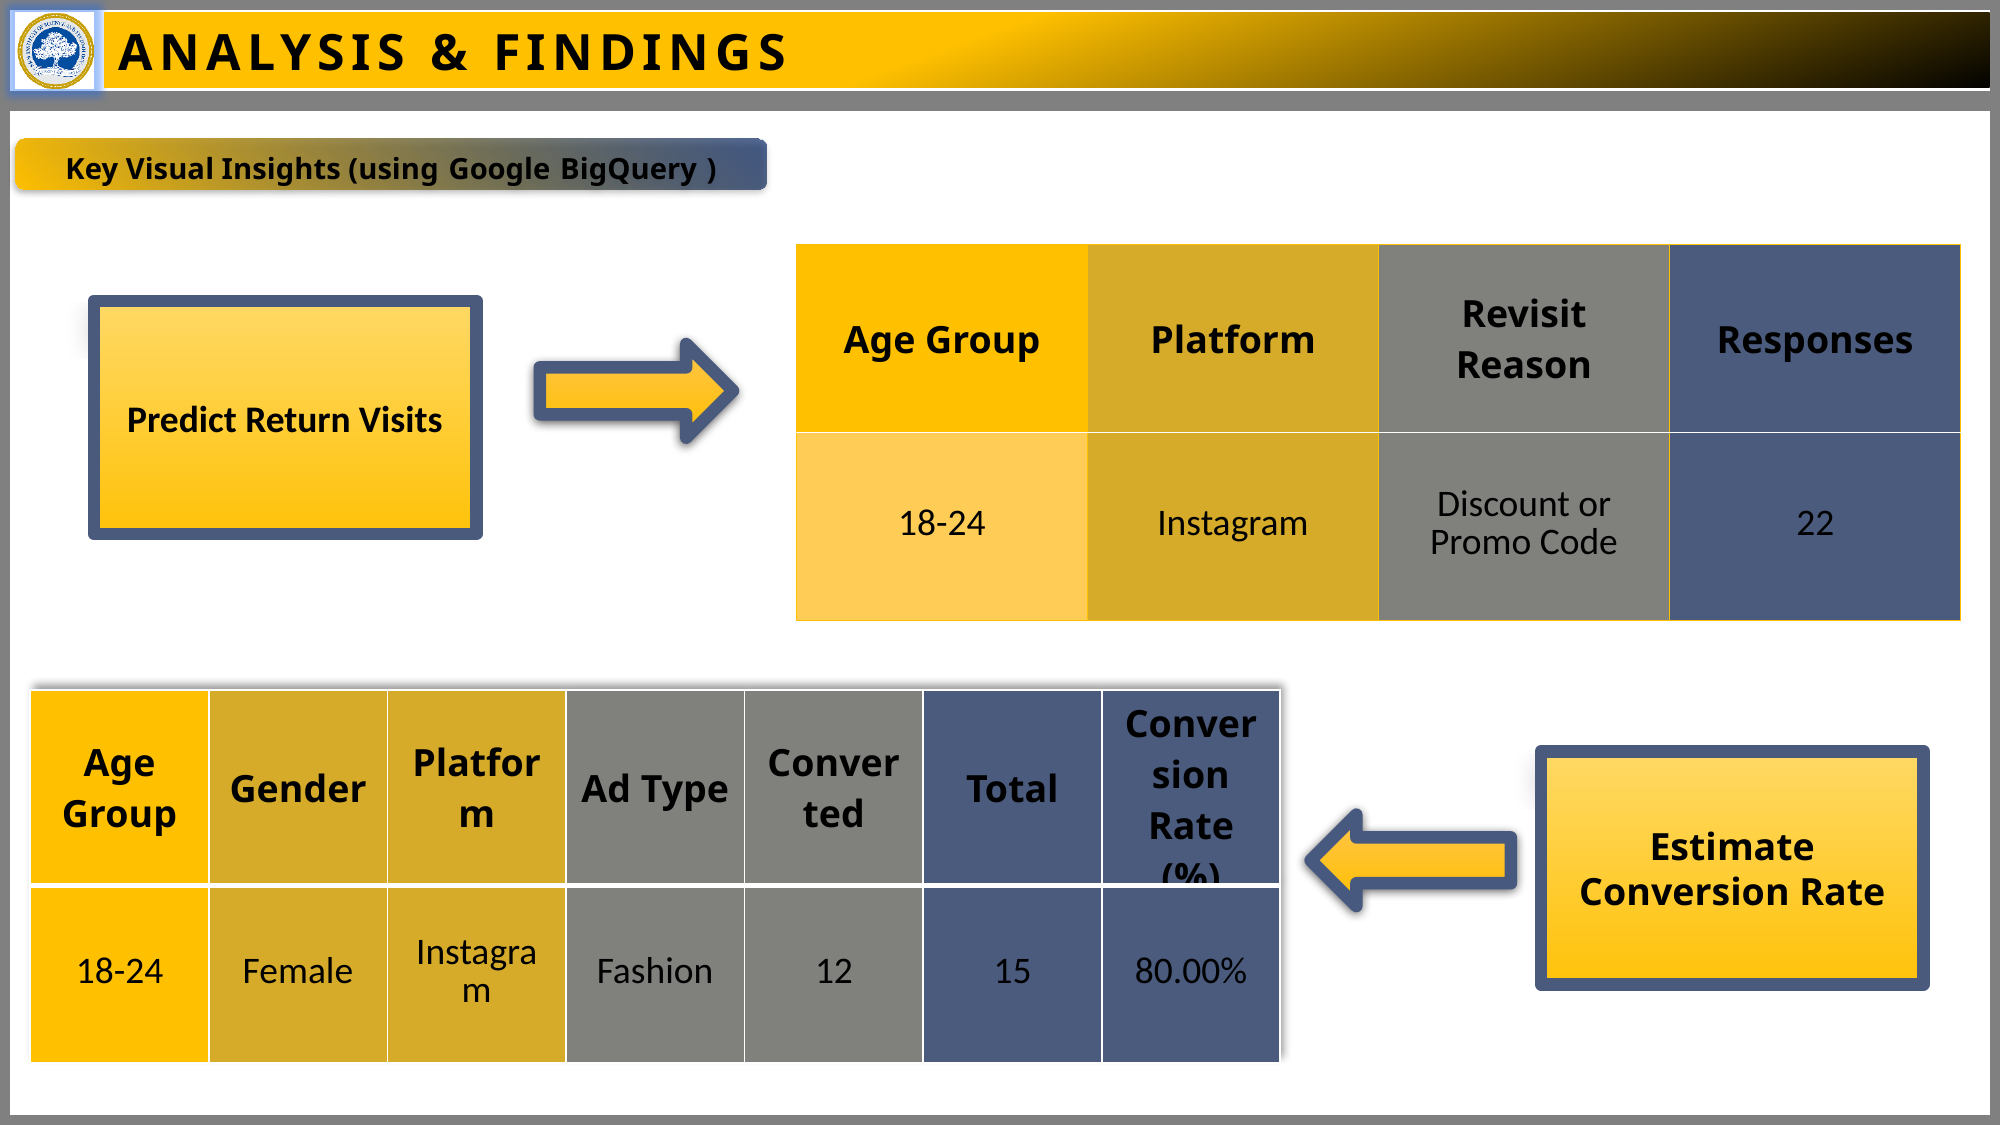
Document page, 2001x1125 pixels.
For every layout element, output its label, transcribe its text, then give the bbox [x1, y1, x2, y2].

table_cell Instagram [1088, 433, 1378, 620]
table_cell 15 [924, 888, 1101, 1062]
text_box Predict Return Visits [93, 300, 477, 534]
table_header Total [924, 691, 1101, 883]
table_cell 18-24 [797, 433, 1087, 620]
table_header Platform [388, 691, 565, 883]
text_box Analysis & Findings [104, 12, 1990, 88]
text_box Key Visual Insights (using Google BigQuery ) [14, 137, 768, 191]
table_cell 22 [1670, 433, 1960, 620]
table_cell 80.00% [1103, 888, 1279, 1062]
table_header Gender [210, 691, 387, 883]
text_box [1310, 814, 1511, 907]
table_cell Female [210, 888, 387, 1062]
table_header Revisit Reason [1379, 245, 1669, 432]
table_header Platform [1088, 245, 1378, 432]
table_header Converted [745, 691, 922, 883]
text_box Estimate Conversion Rate [1541, 751, 1924, 985]
table_cell Discount or Promo Code [1379, 433, 1669, 620]
table_header Responses [1670, 245, 1960, 432]
table_cell Fashion [567, 888, 744, 1062]
table_header Age Group [31, 691, 208, 883]
table_cell 12 [745, 888, 922, 1062]
table_cell Instagram [388, 888, 565, 1062]
table_header Age Group [797, 245, 1087, 432]
table_header Conversion Rate (%) [1103, 691, 1279, 883]
text_box [539, 343, 734, 438]
picture [15, 12, 94, 89]
table_cell 18-24 [31, 888, 208, 1062]
table_header Ad Type [567, 691, 744, 883]
